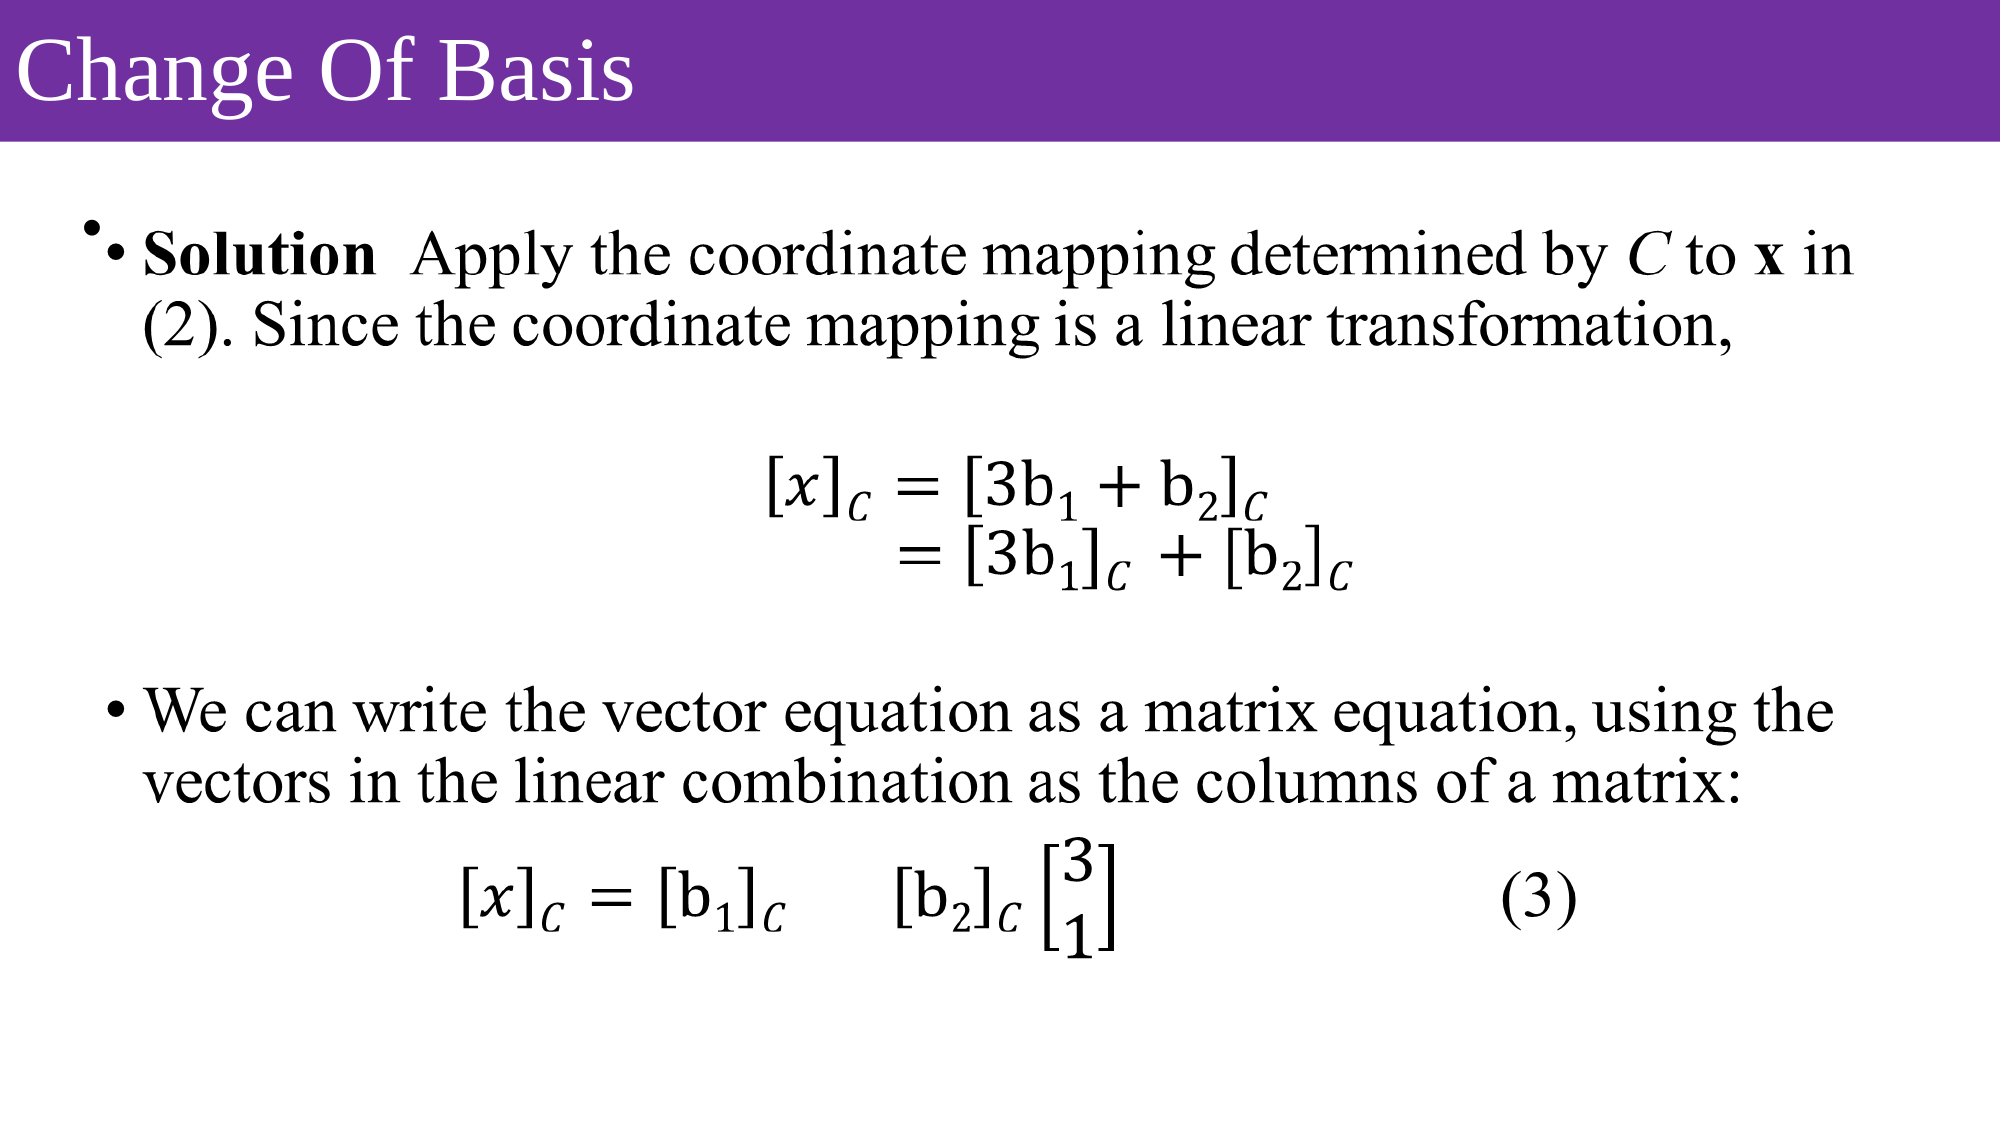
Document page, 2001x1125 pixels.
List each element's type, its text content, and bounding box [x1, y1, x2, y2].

title Change Of Basis [0, 0, 2000, 142]
list [66, 191, 1944, 1014]
